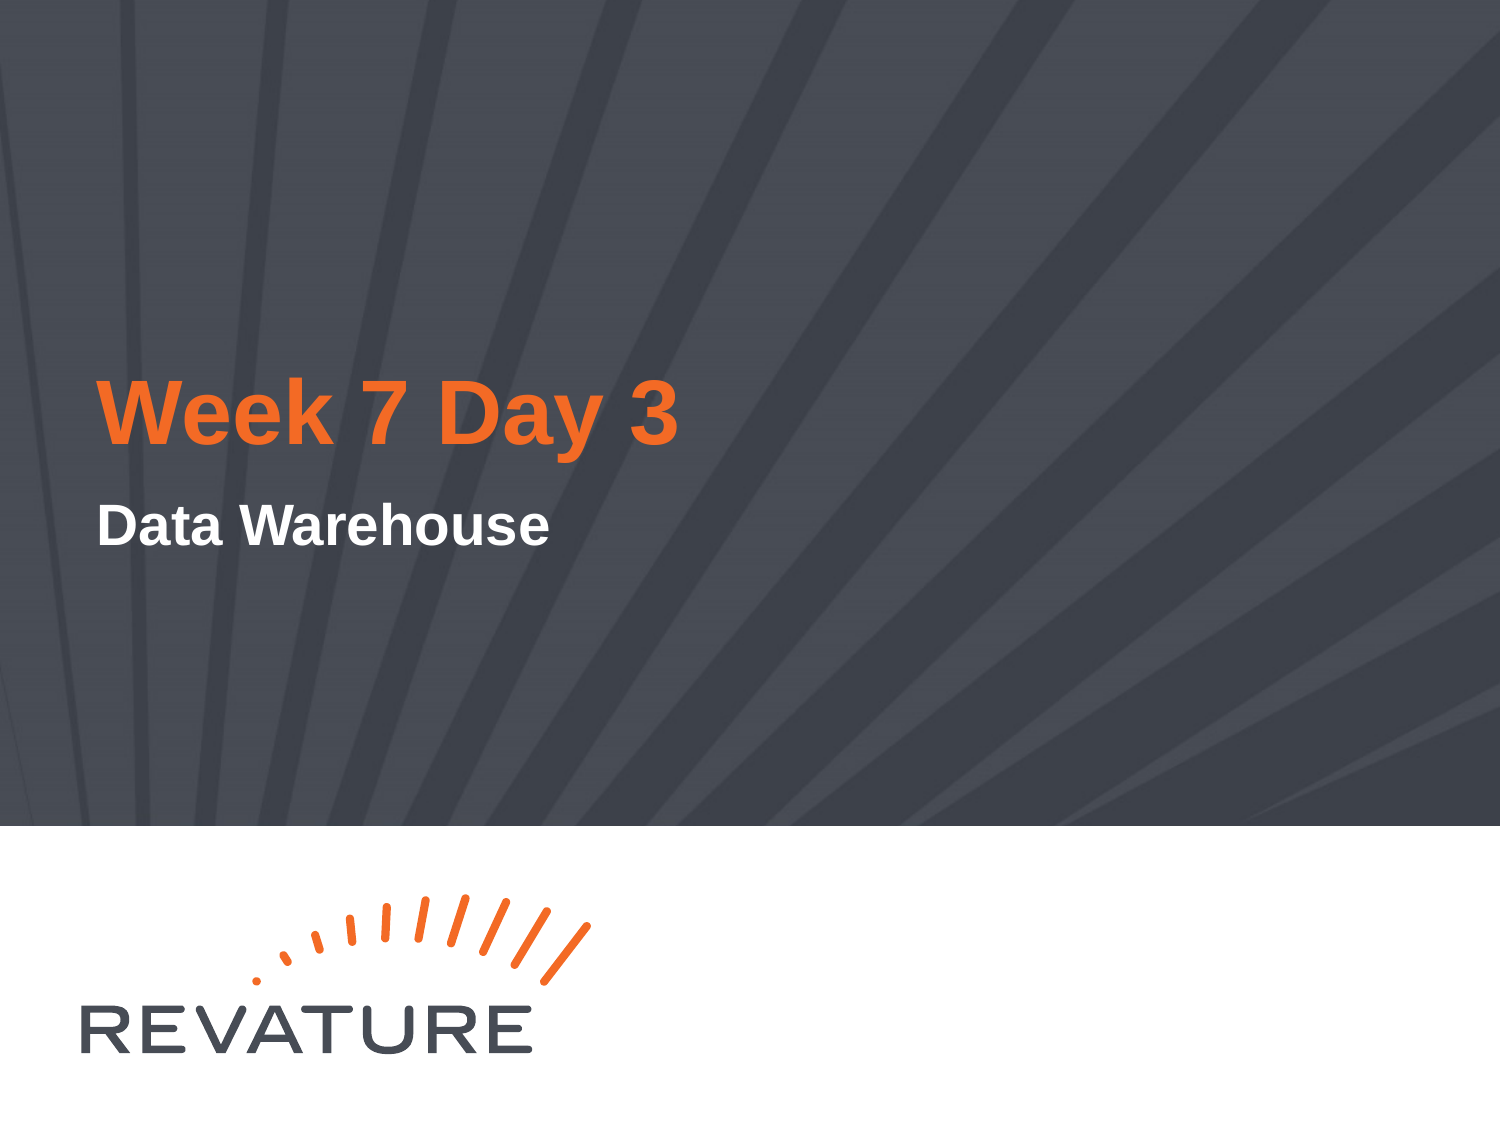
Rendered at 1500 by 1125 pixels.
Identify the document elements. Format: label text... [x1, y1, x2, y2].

title Week 7 Day 3 [81, 52, 1198, 470]
picture [0, 0, 1500, 826]
subtitle Data Warehouse [81, 479, 1200, 768]
